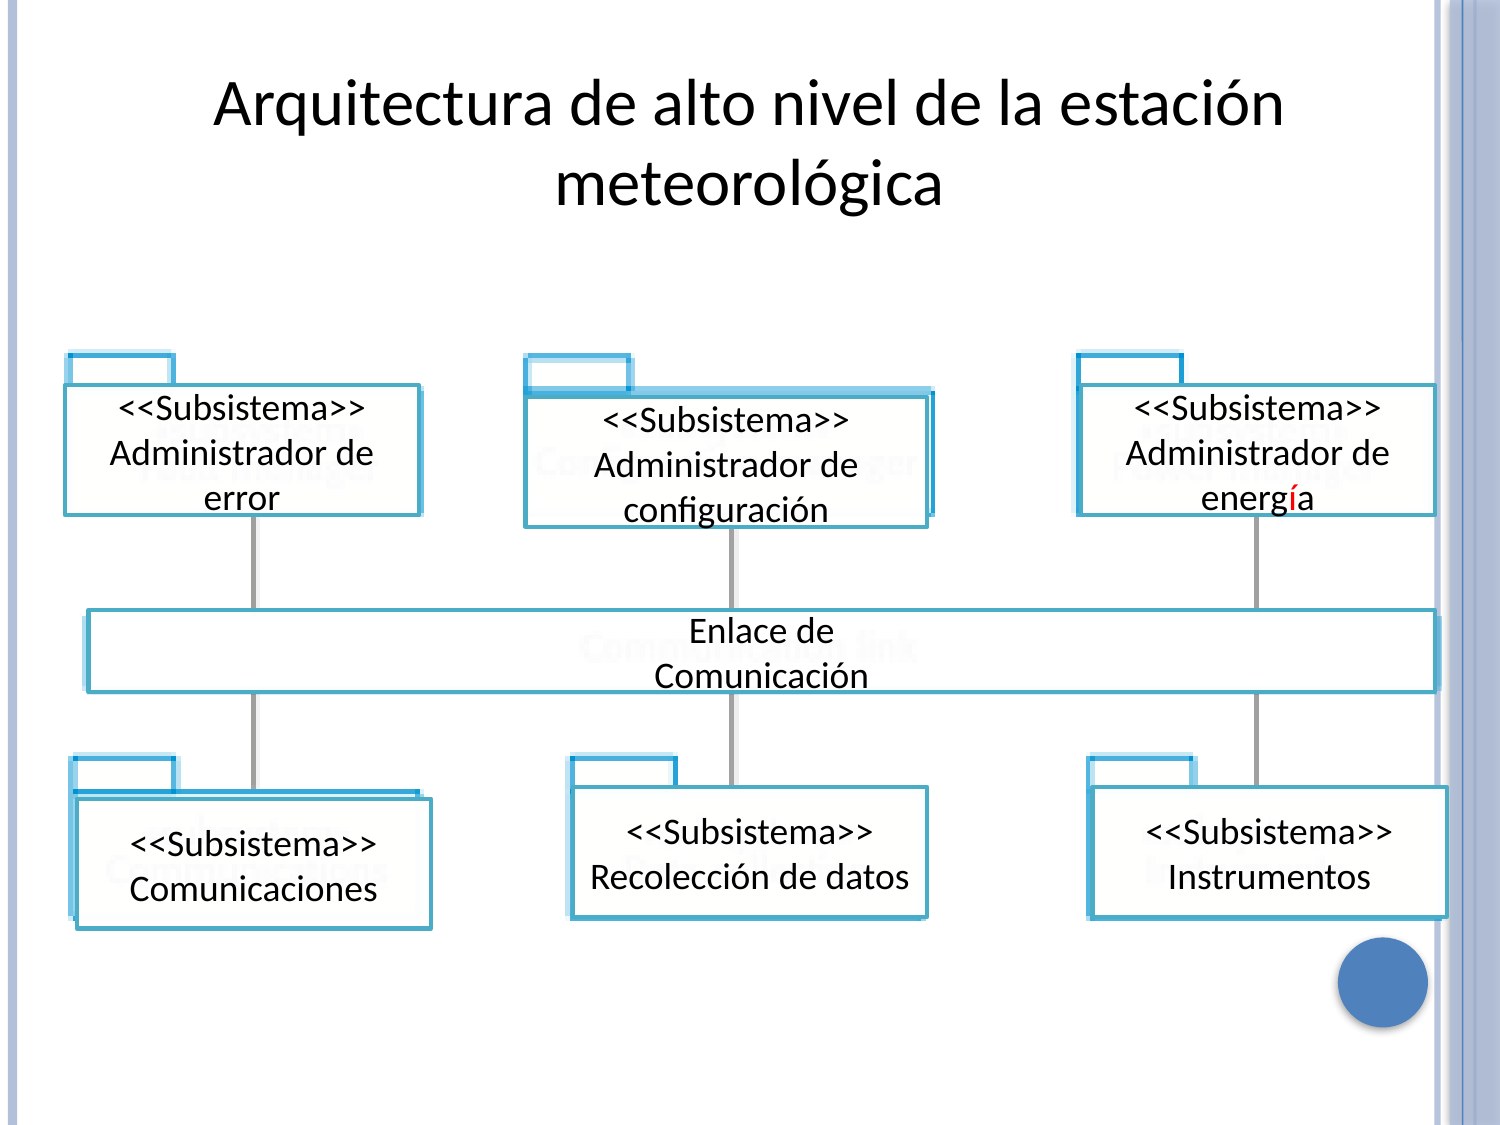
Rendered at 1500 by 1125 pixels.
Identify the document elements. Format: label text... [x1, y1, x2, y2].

text_box Arquitectura de alto nivel de la estación meteorológica [75, 45, 1425, 233]
picture [64, 254, 1448, 1016]
